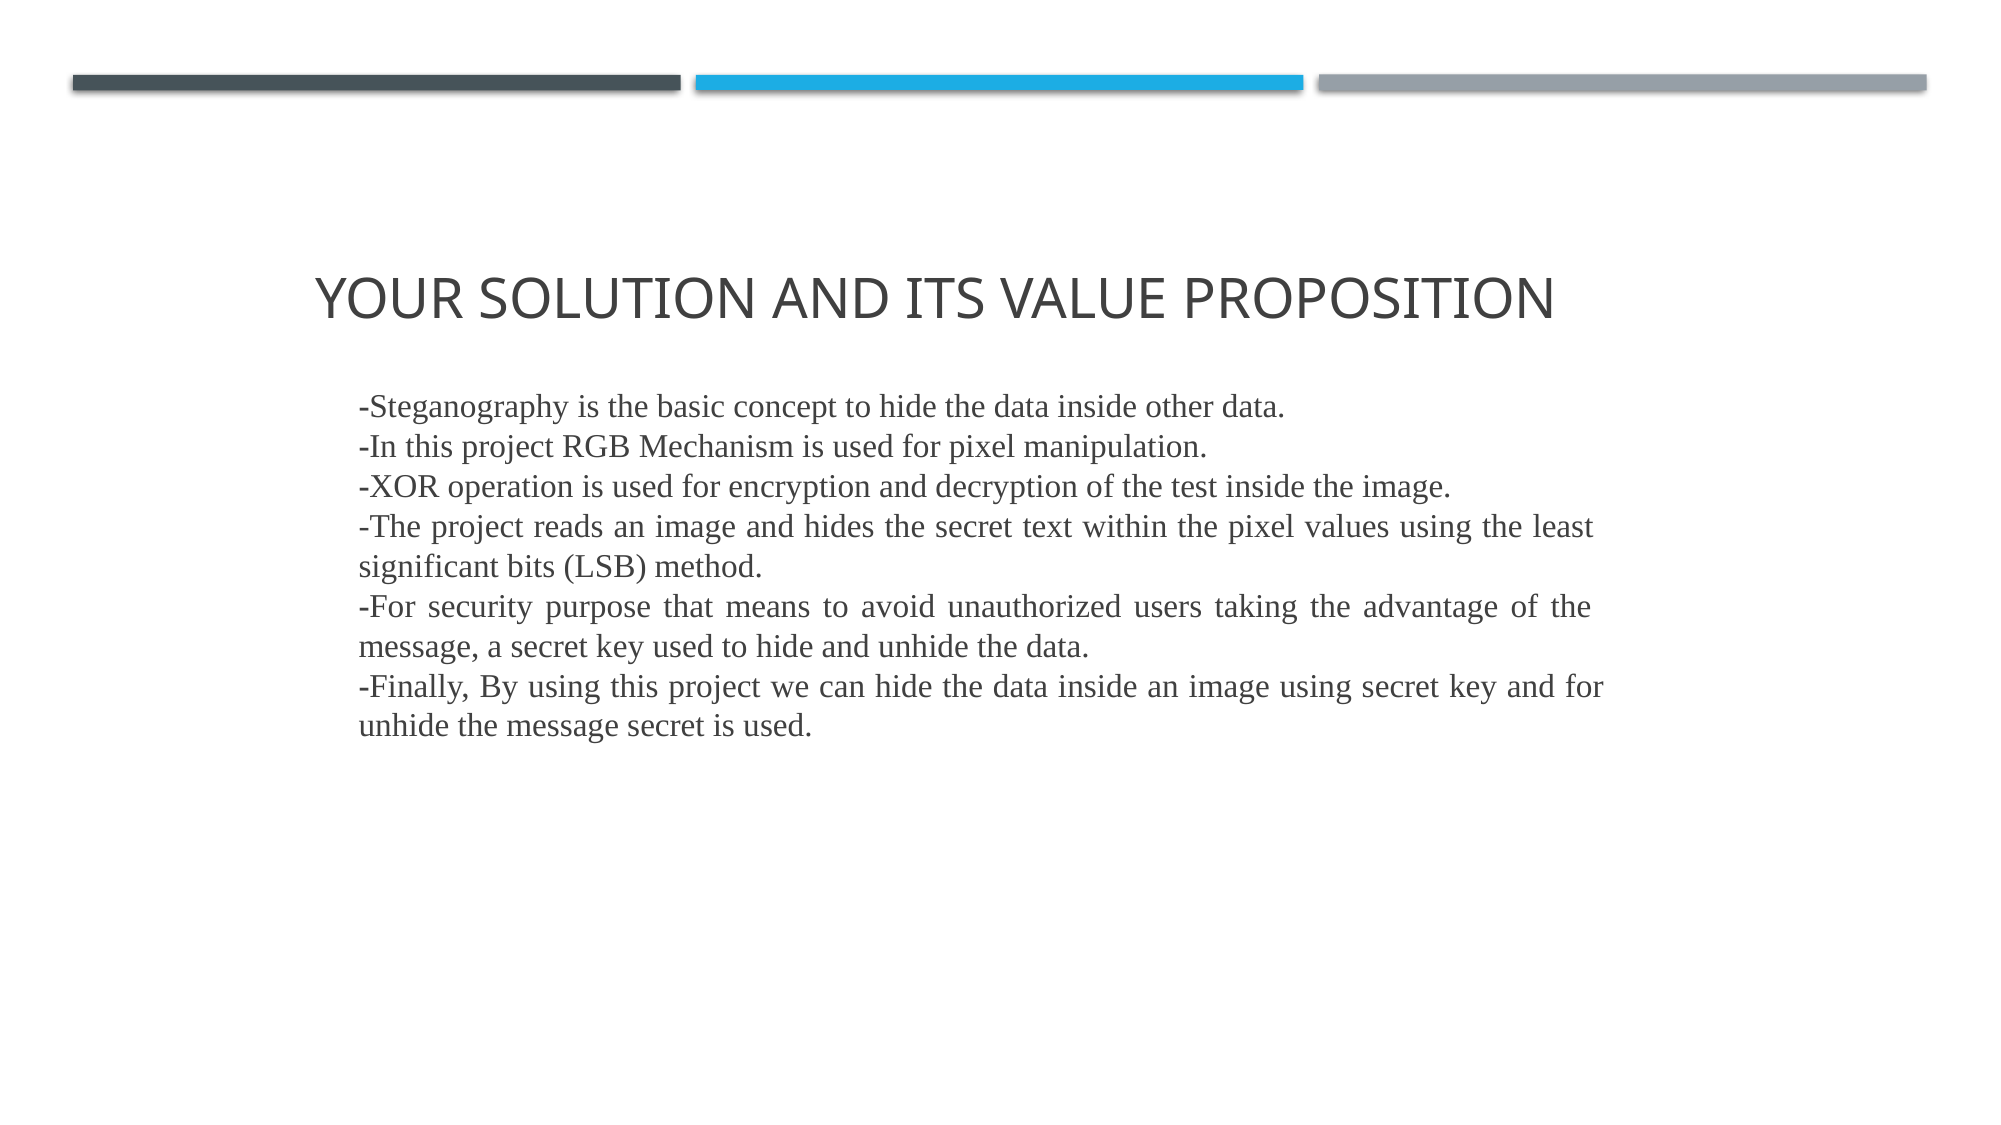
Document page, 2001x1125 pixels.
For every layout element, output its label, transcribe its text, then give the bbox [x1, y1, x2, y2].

list -Steganography is the basic concept to hide the data inside other data. -In this project RGB Mechanism is used for pixel manipulation. -XOR operation is used for encryption and decryption of the test inside the image. -The project reads an image and hides the secret text within the pixel values using the least significant bits (LSB) method. -For security purpose that means to avoid unauthorized users taking the advantage of the message, a secret key used to hide and unhide the data. -Finally, By using this project we can hide the data inside an image using secret key and for unhide the message secret is used. [326, 367, 1622, 815]
title YOUR SOLUTION AND ITS VALUE PROPOSITION [300, 157, 1575, 368]
